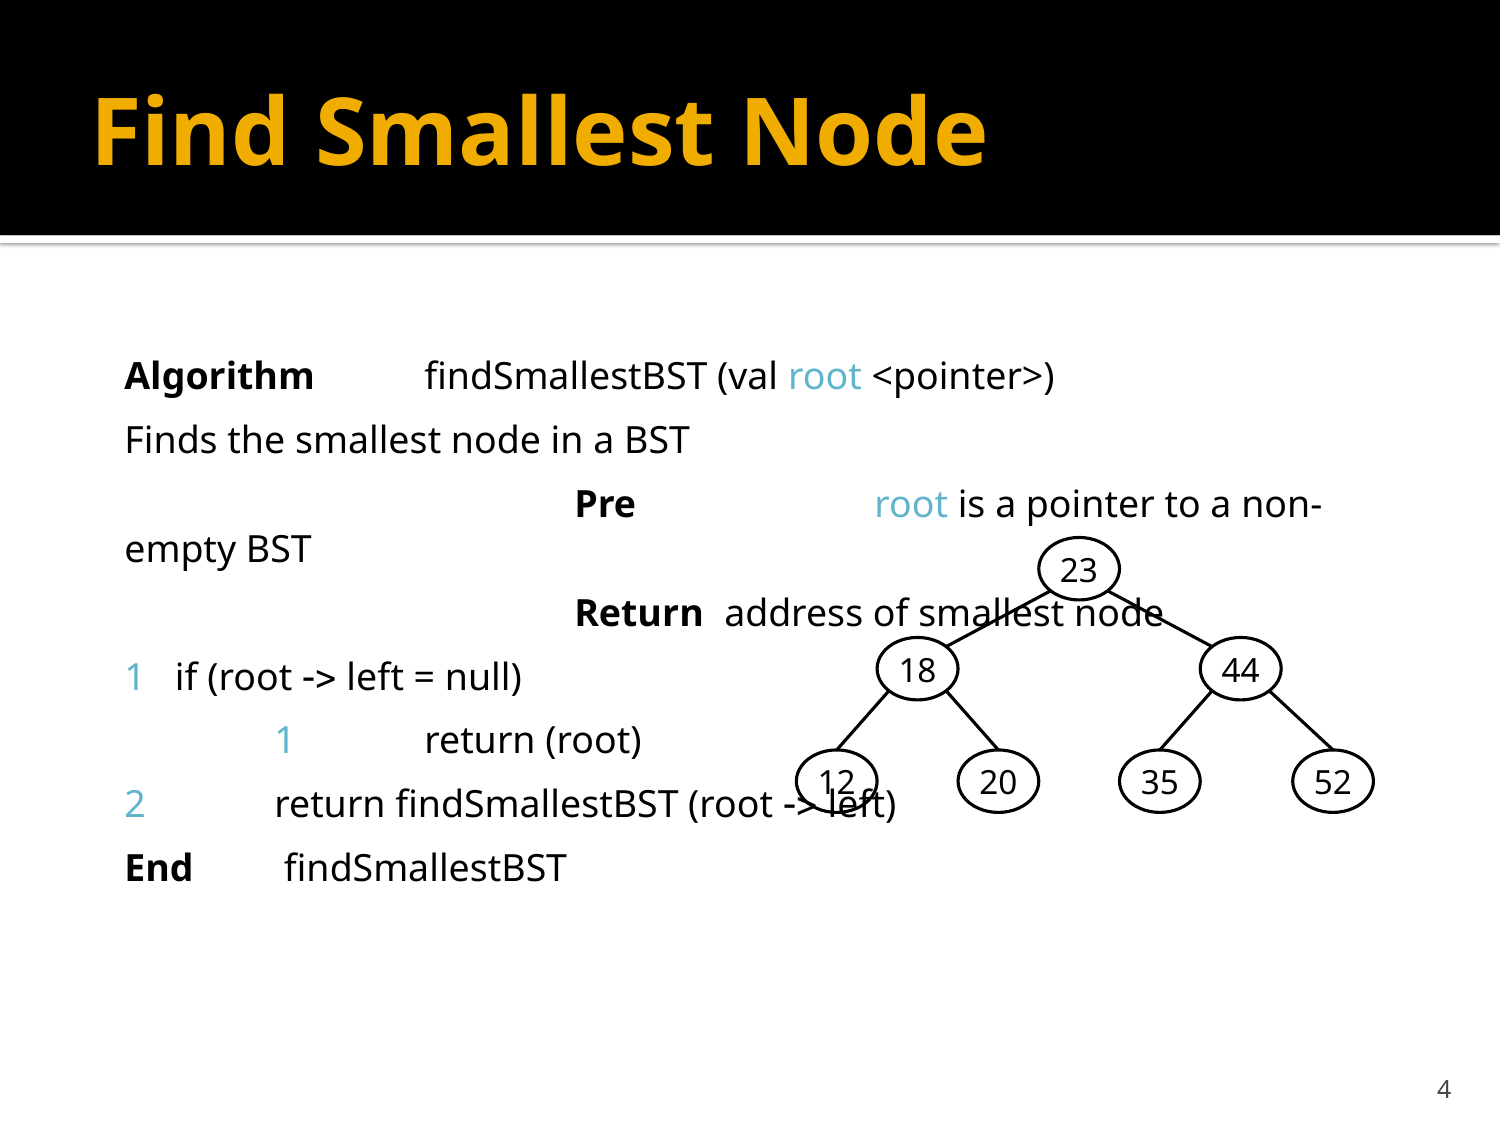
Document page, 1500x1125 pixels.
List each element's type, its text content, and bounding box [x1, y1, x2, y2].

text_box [1269, 692, 1333, 749]
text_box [1159, 692, 1213, 749]
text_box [1107, 592, 1213, 646]
text_box 44 [1200, 637, 1282, 700]
text_box 20 [958, 750, 1039, 813]
slide_number 4 [1345, 1062, 1467, 1108]
text_box 52 [1292, 750, 1374, 813]
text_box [946, 692, 999, 749]
text_box 12 [796, 750, 878, 813]
list Algorithm findSmallestBST (val root <pointer>) Finds the smallest node in a BST Pre root is a pointer to a non-empty BST Return address of smallest node 1 if (root -> left = null) 1 return (root) 2 return findSmallestBST (root -> left) End findSmallestBST [115, 337, 1391, 1013]
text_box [946, 592, 1051, 646]
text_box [836, 692, 889, 749]
text_box 18 [877, 637, 959, 700]
title Find Smallest Node [75, 25, 1425, 231]
text_box 23 [1038, 537, 1120, 600]
text_box 35 [1119, 750, 1201, 813]
